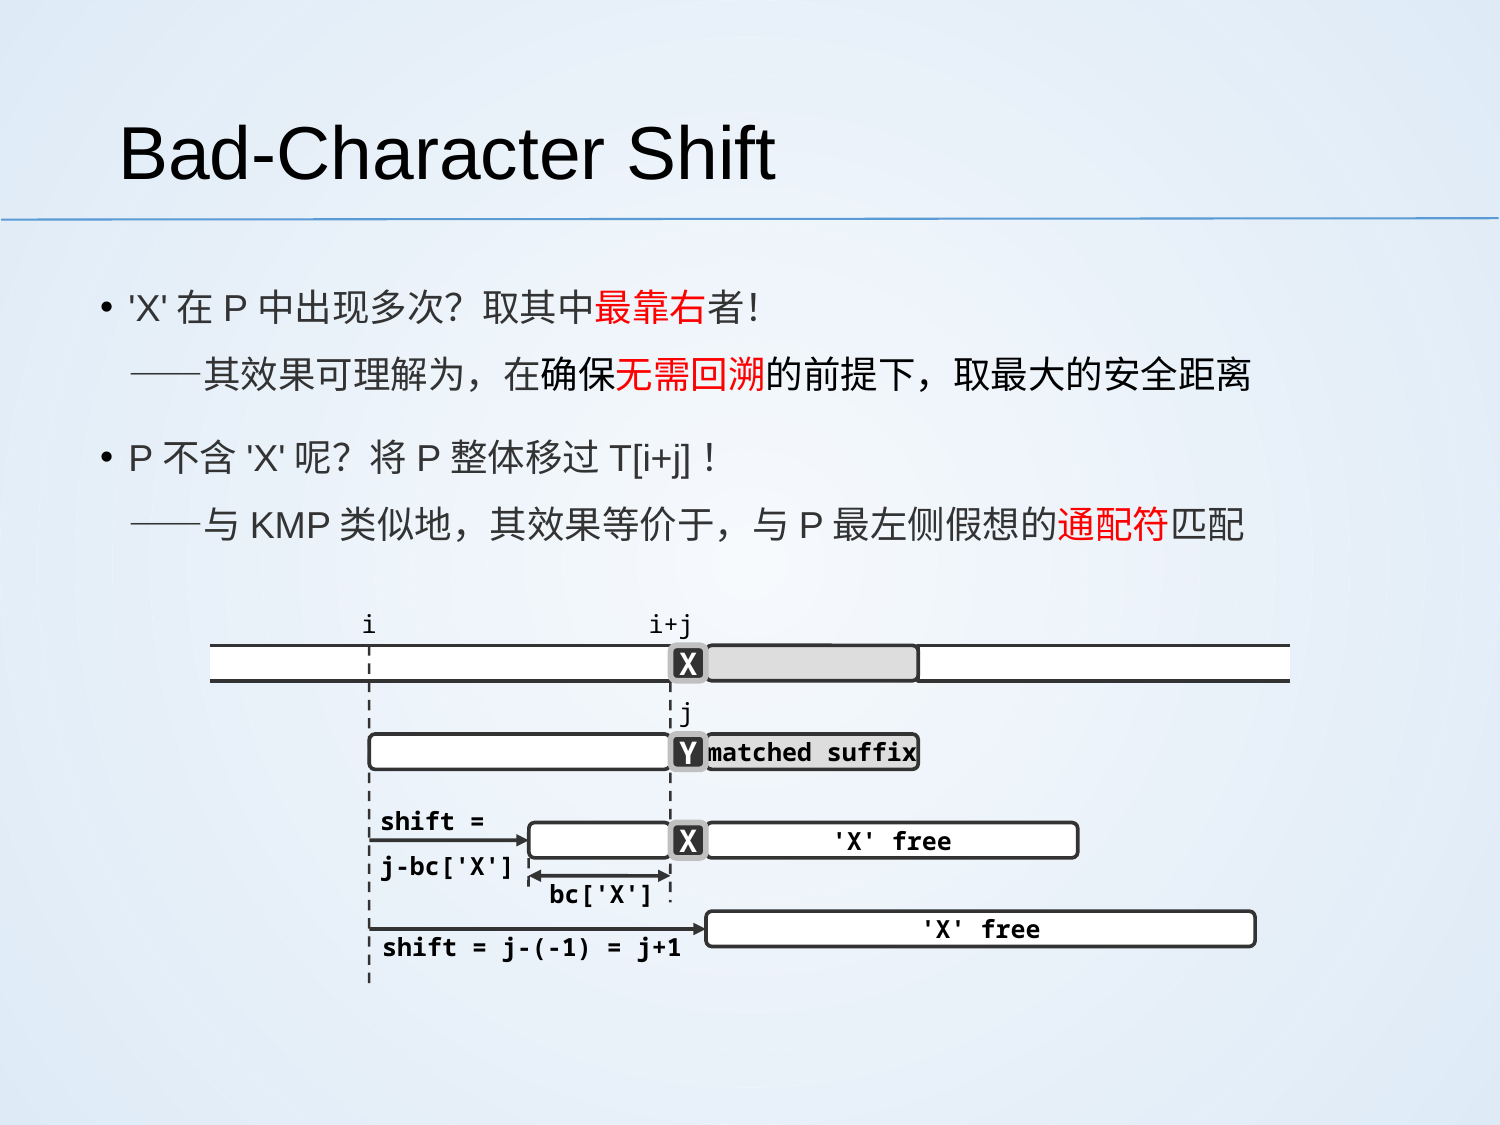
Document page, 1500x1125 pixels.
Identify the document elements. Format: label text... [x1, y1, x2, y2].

text_box X [670, 645, 706, 681]
text_box [687, 922, 706, 936]
text_box [528, 869, 545, 882]
text_box Y [670, 733, 706, 770]
text_box X [670, 822, 706, 858]
text_box [520, 835, 528, 845]
text_box bc['X'] [545, 874, 659, 914]
title Bad-Character Shift [103, 59, 1397, 223]
text_box 'X' free [706, 911, 1256, 947]
text_box [209, 645, 671, 681]
text_box [658, 869, 671, 882]
text_box [706, 645, 919, 681]
list 'X'在P中出现多次？取其中最靠右者！ ——其效果可理解为，在确保无需回溯的前提下，取最大的安全距离 P不含'X'呢？将P整体移过T[i+j]！ ——与KMP类似地，其效果等价于，与P最左侧假想的通配符匹配 [82, 252, 1418, 873]
text_box 'X' free [706, 822, 1078, 858]
text_box i [361, 607, 377, 639]
text_box shift = j-(-1) = j+1 [377, 927, 687, 966]
text_box [528, 822, 670, 858]
text_box i+j [648, 607, 694, 639]
text_box [369, 733, 670, 770]
text_box matched suffix [706, 733, 919, 770]
text_box shift = j-bc['X'] [375, 786, 520, 885]
text_box j [678, 696, 694, 727]
text_box [918, 645, 1291, 681]
